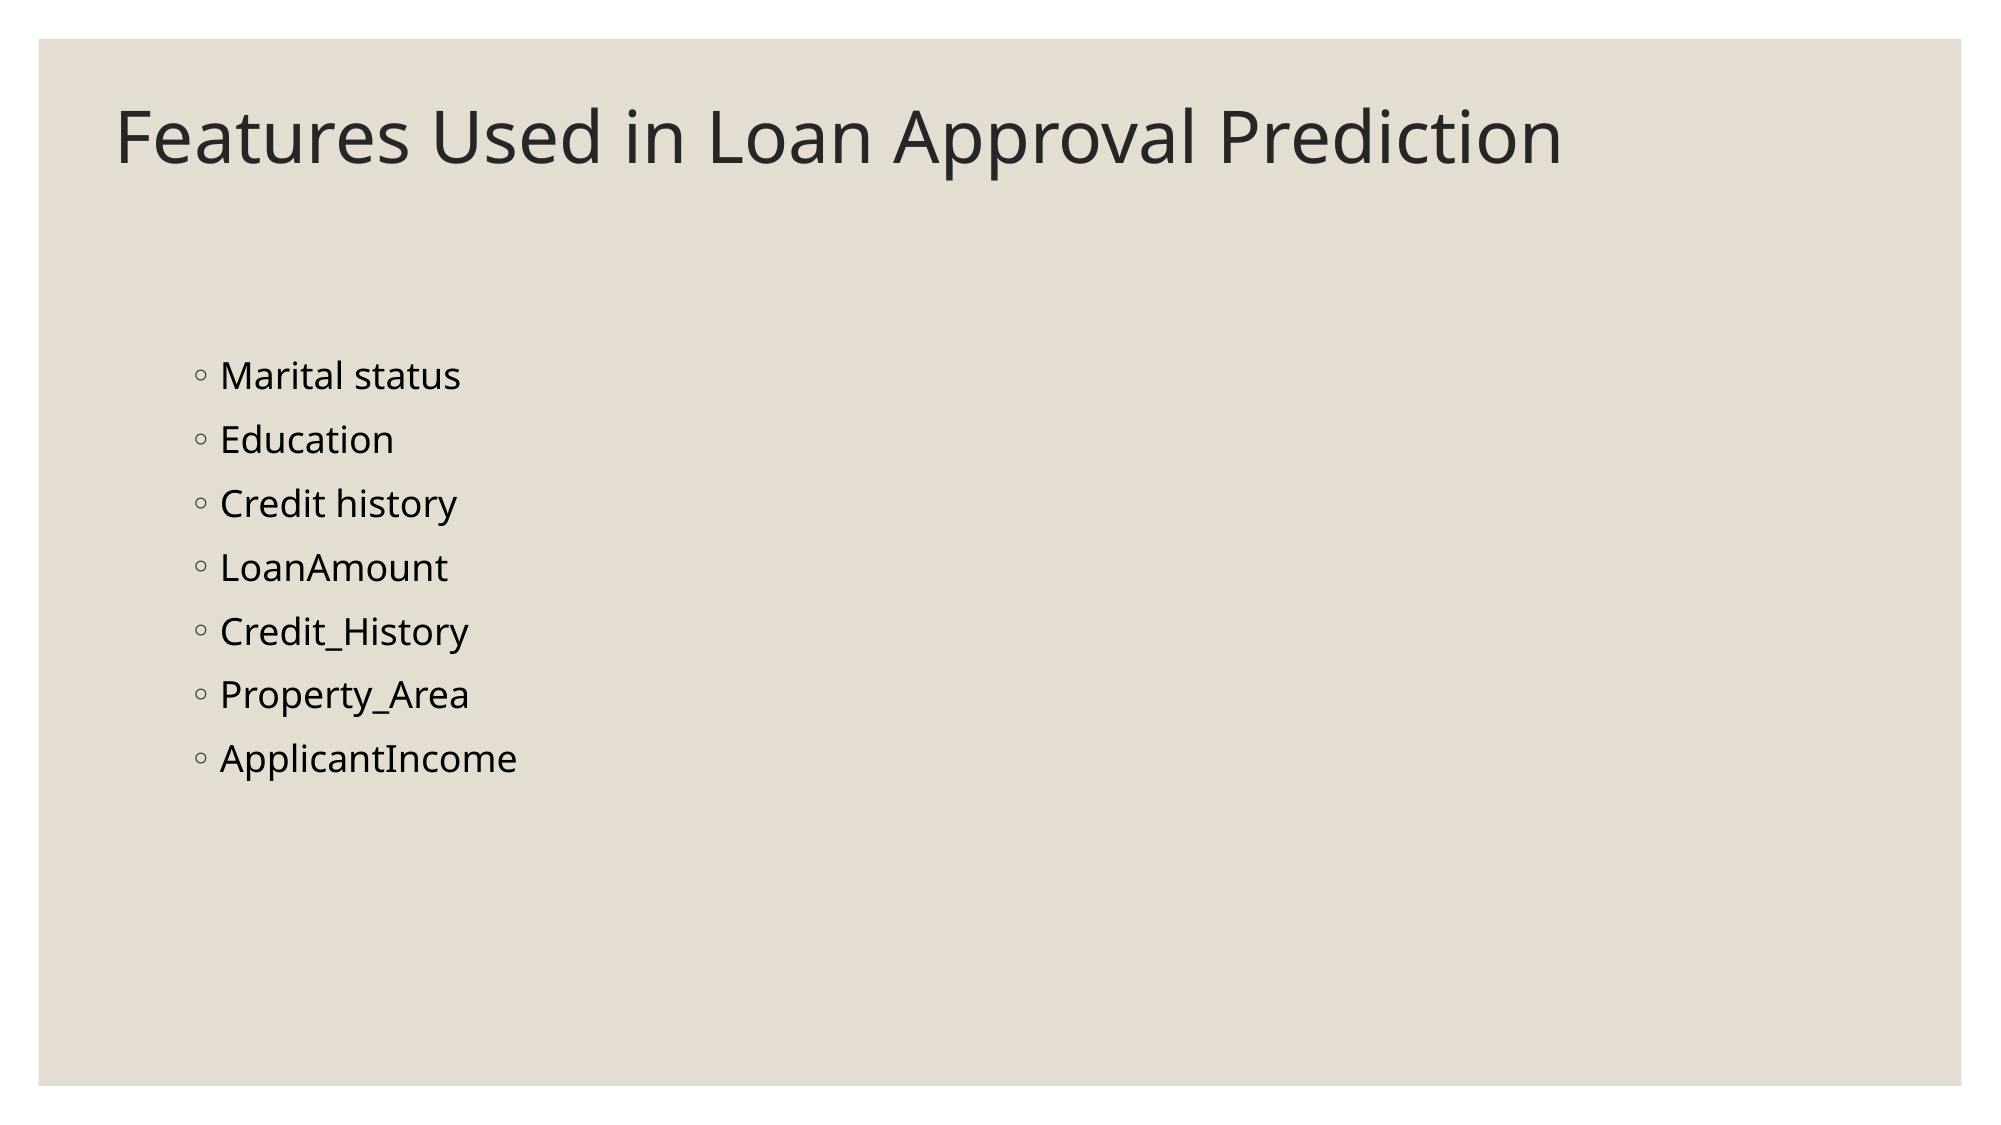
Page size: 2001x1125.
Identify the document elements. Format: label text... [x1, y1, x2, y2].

title Features Used in Loan Approval Prediction [99, 91, 1686, 188]
list Marital status Education Credit history LoanAmount Credit_History Property_Area ApplicantIncome [174, 345, 1825, 990]
